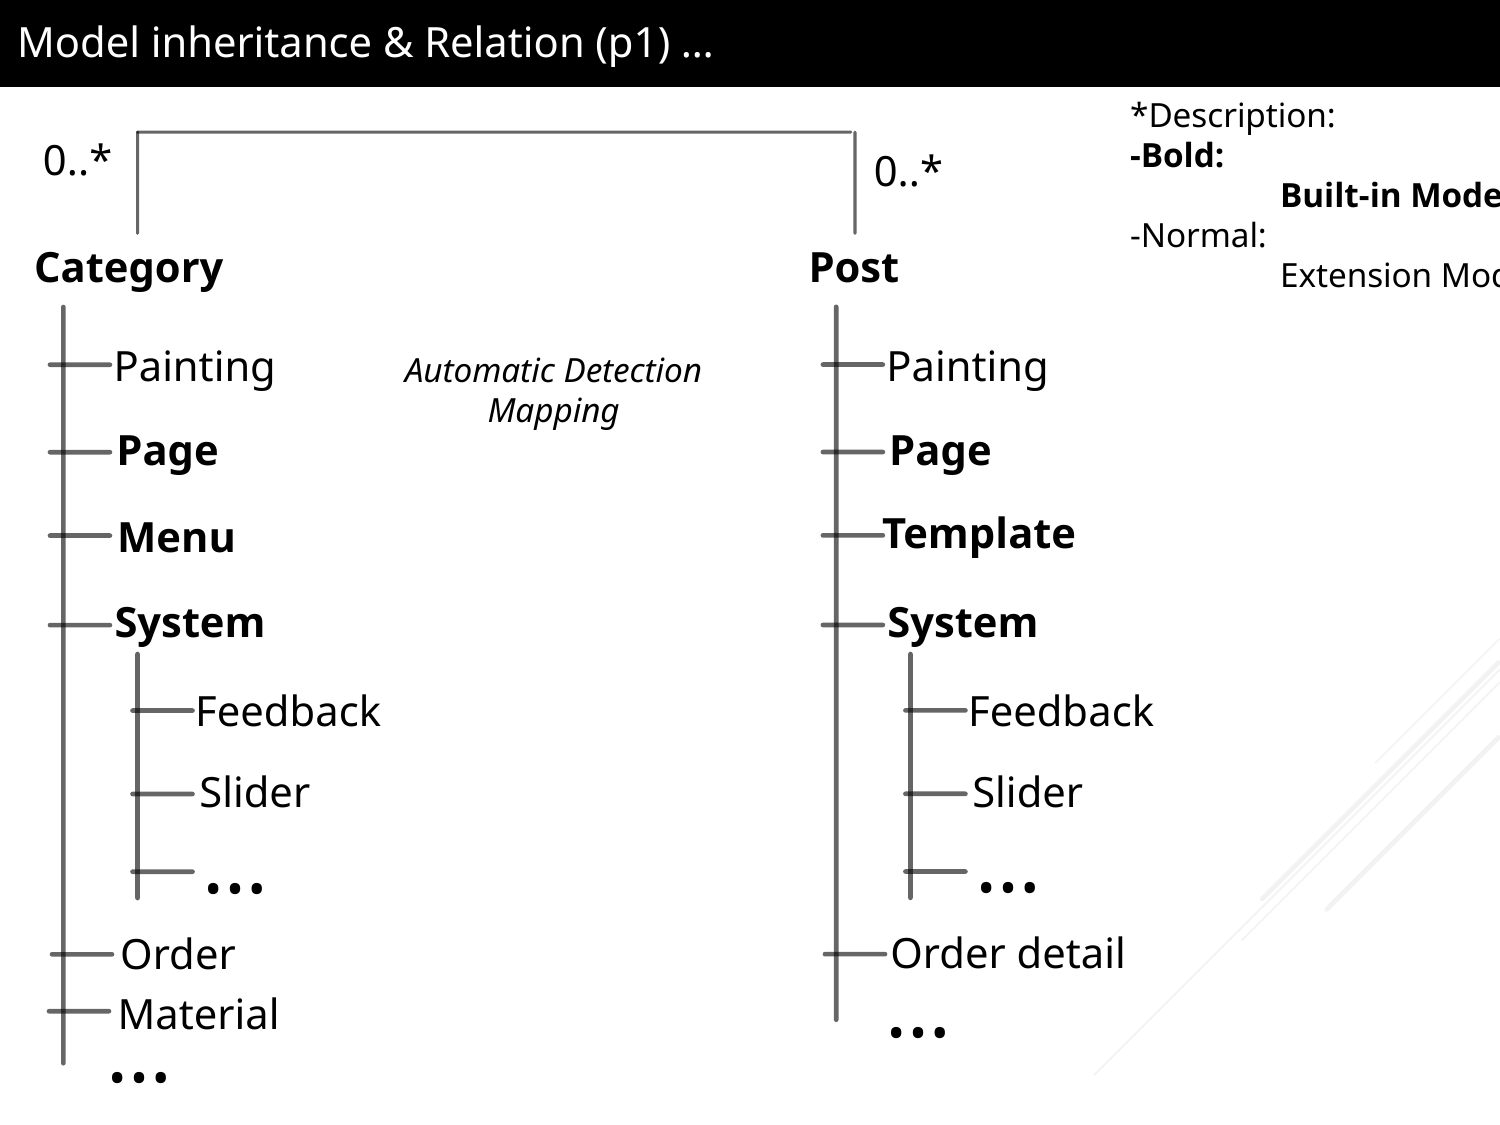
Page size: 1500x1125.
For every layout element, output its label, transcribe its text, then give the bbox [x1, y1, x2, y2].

text_box Model inheritance & Relation (p1) … [2, 8, 729, 74]
text_box *Description: -Bold: Built-in Model -Normal: Extension Model [1115, 86, 1500, 302]
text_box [23, 126, 1165, 1108]
